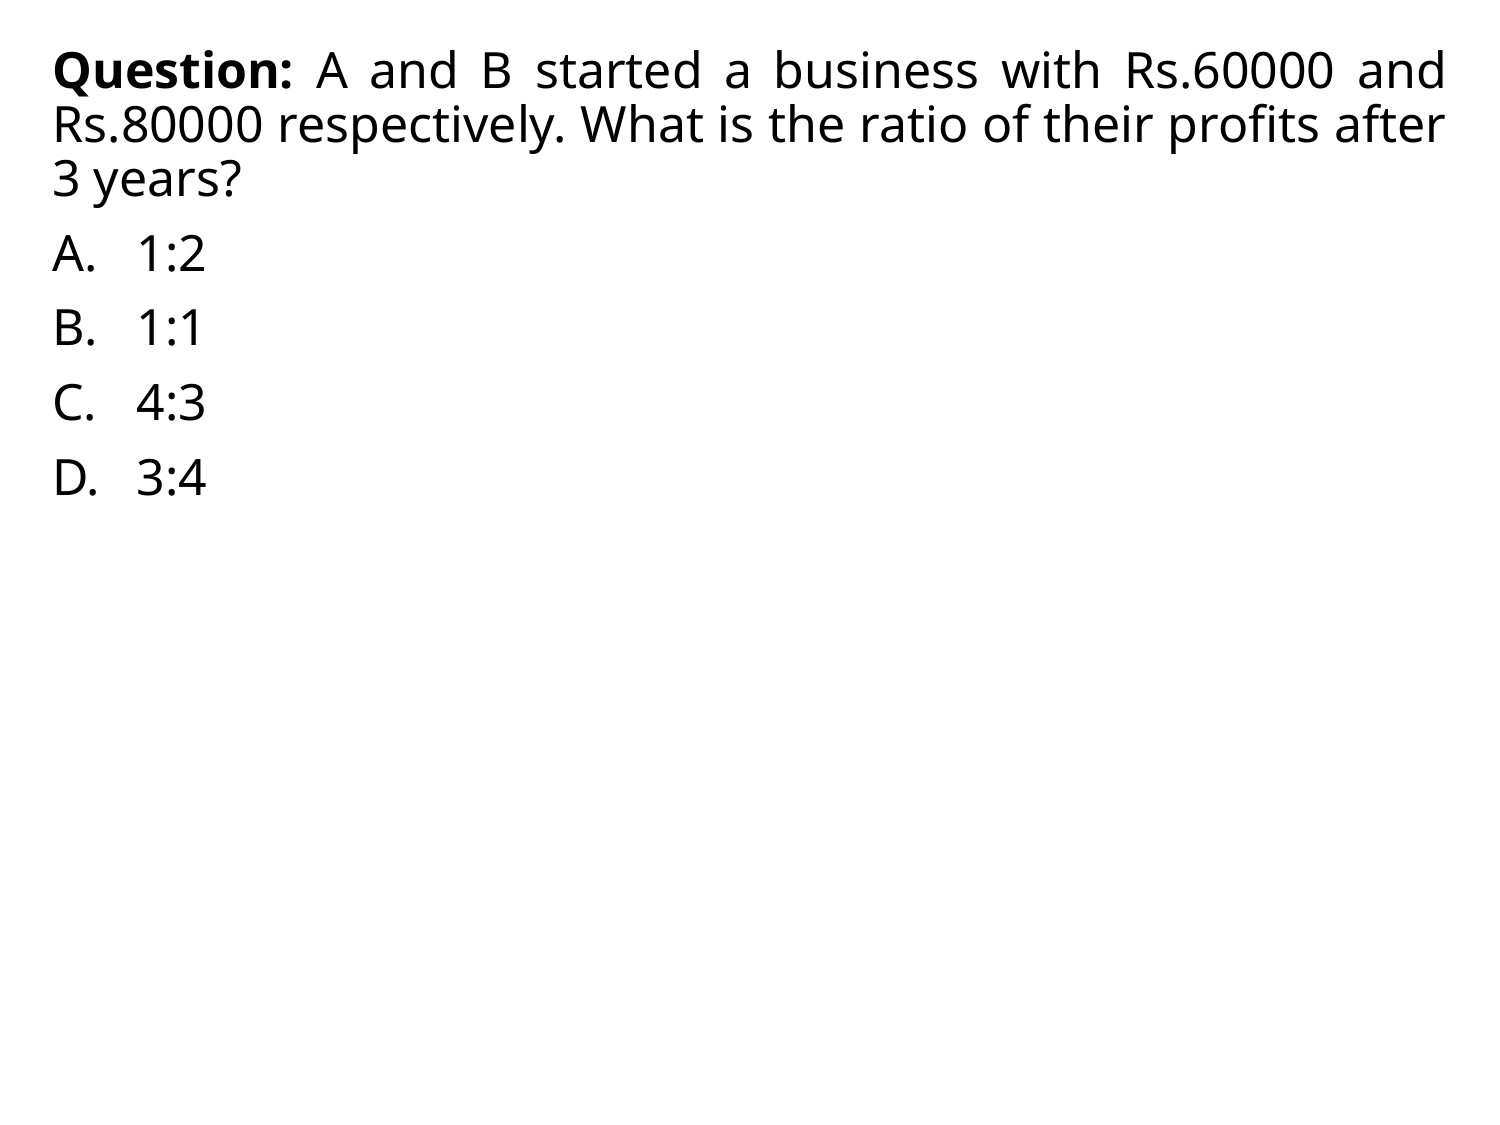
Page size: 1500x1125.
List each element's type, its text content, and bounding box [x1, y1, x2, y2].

list Question: A and B started a business with Rs.60000 and Rs.80000 respectively. What is the ratio of their profits after 3 years? 1:2 1:1 4:3 3:4 [37, 37, 1463, 775]
